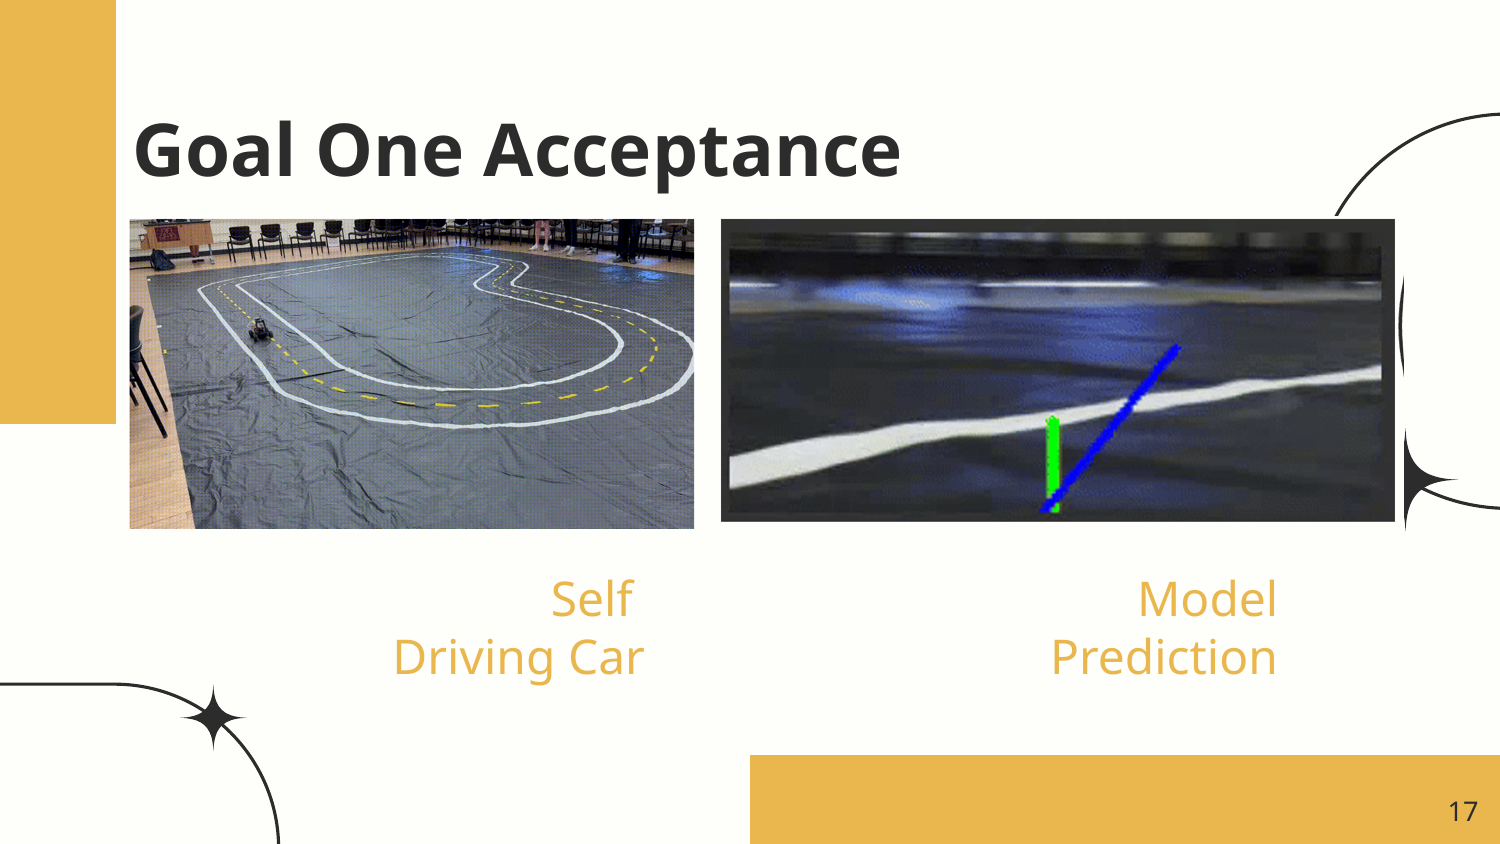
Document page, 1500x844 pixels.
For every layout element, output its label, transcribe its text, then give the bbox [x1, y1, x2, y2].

subtitle Self Driving Car [220, 555, 661, 699]
slide_number 17 [1403, 779, 1494, 844]
subtitle Model Prediction [853, 555, 1294, 699]
picture [128, 216, 1404, 529]
title Goal One Acceptance [117, 88, 1383, 189]
